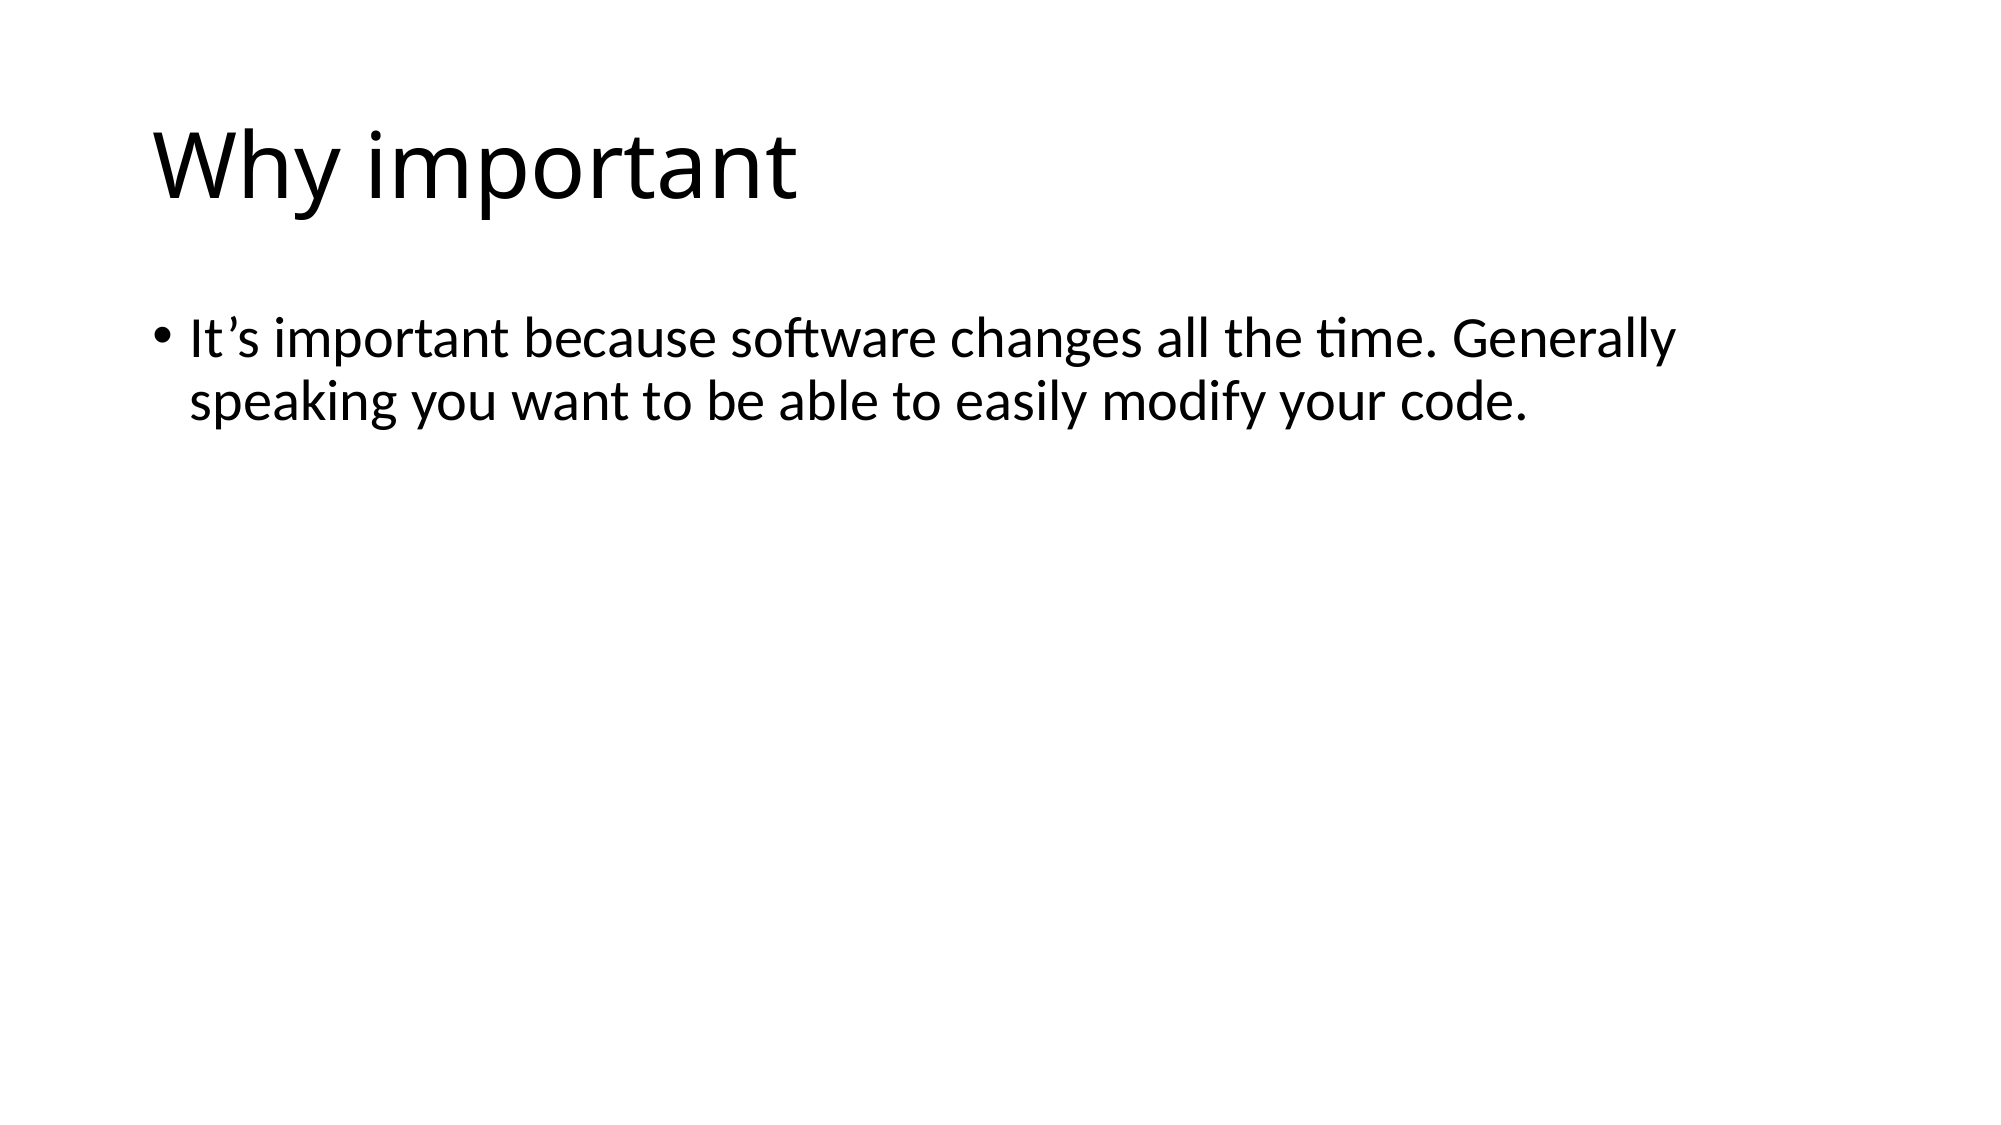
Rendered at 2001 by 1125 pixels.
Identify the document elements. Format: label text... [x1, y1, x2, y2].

title Why important [137, 59, 1863, 278]
list It’s important because software changes all the time. Generally speaking you want to be able to easily modify your code. [137, 299, 1863, 1014]
